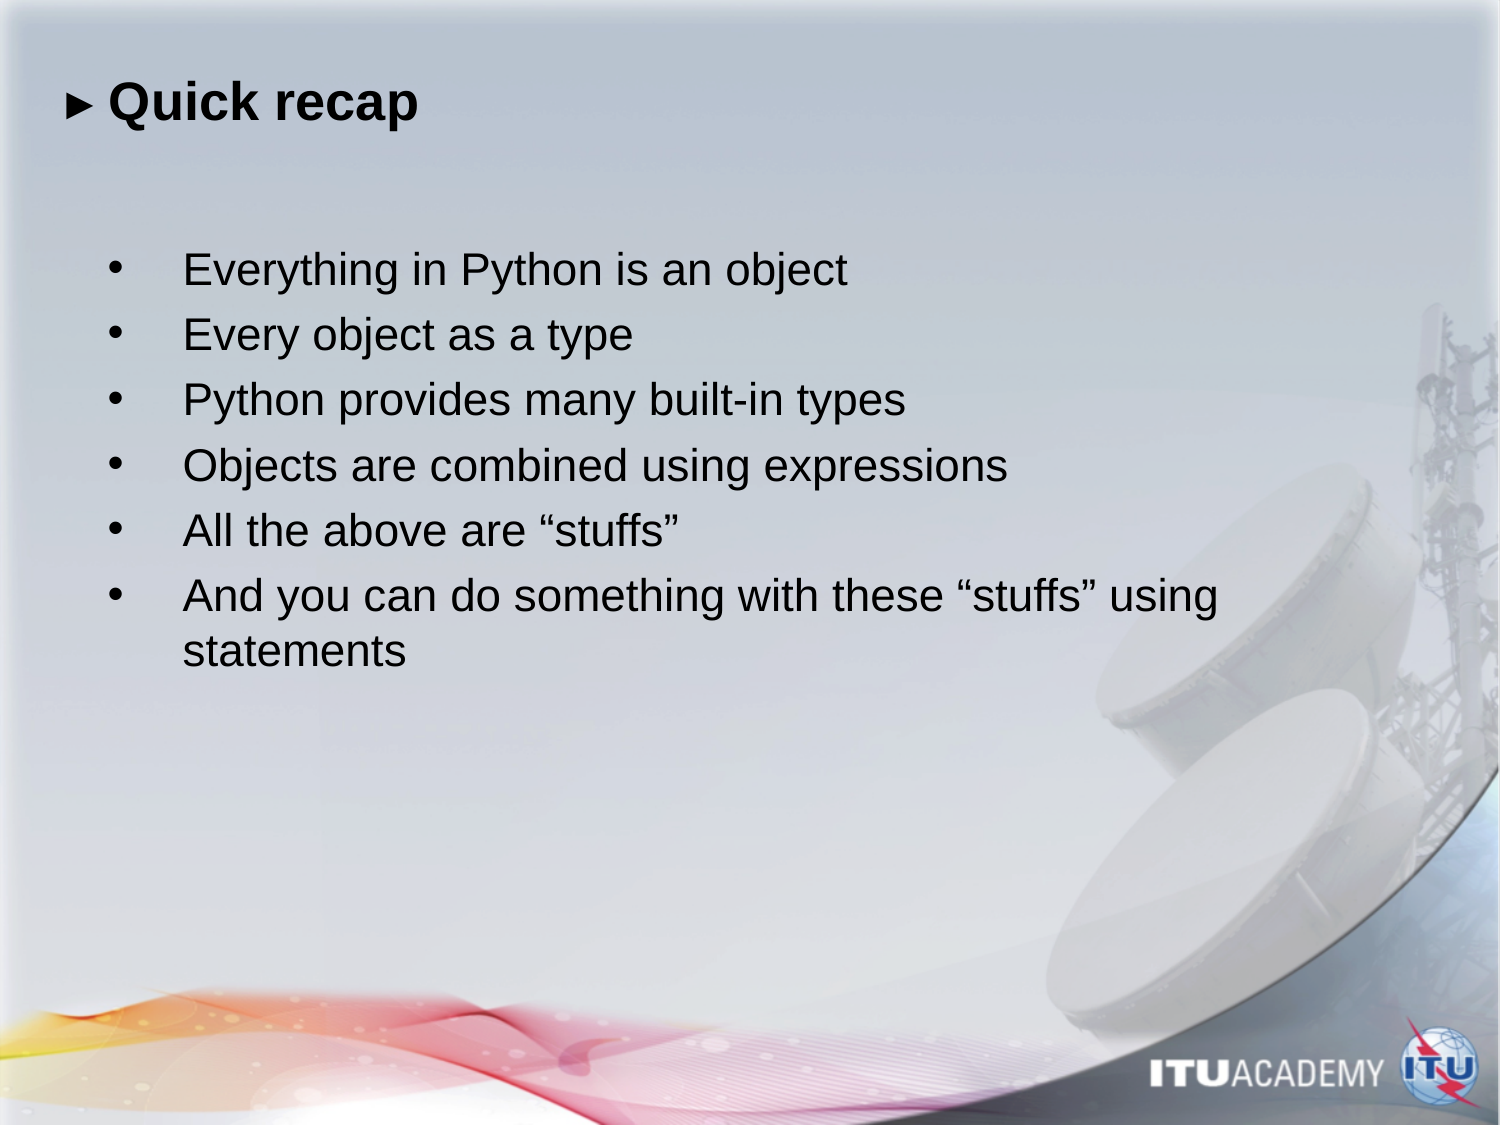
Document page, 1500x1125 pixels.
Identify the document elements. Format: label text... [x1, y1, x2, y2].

title ▸ Quick recap [58, 58, 1410, 174]
picture [0, 0, 1500, 1125]
list Everything in Python is an object Every object as a type Python provides many built-in types Objects are combined using expressions All the above are “stuffs” And you can do something with these “stuffs” using statements [99, 231, 1342, 776]
